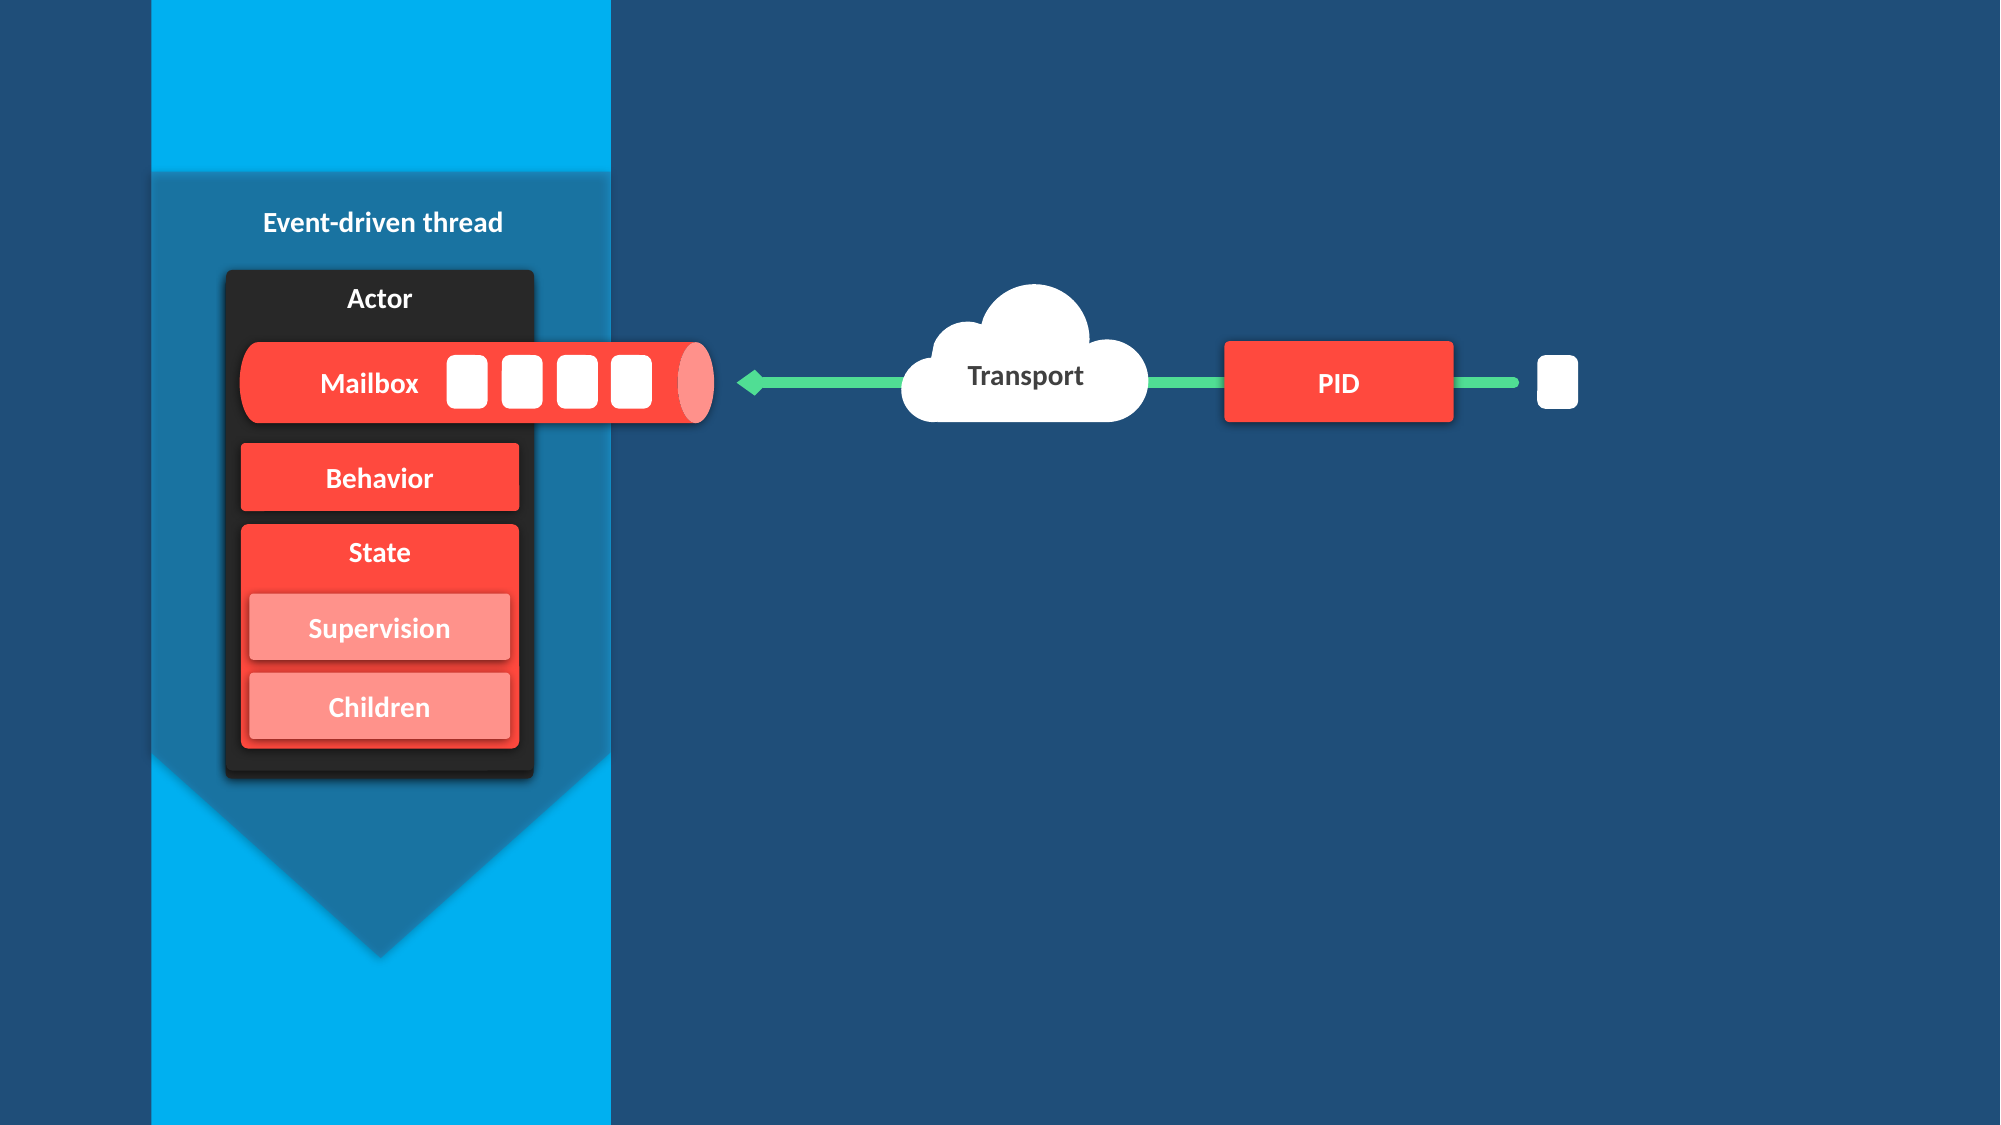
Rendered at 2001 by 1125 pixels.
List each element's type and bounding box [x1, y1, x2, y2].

text_box [901, 284, 1149, 423]
text_box [611, 356, 651, 408]
text_box [1149, 341, 1514, 423]
text_box [225, 269, 535, 779]
text_box [1538, 356, 1578, 408]
text_box [736, 341, 901, 423]
text_box [150, 0, 611, 1125]
text_box [611, 342, 715, 424]
